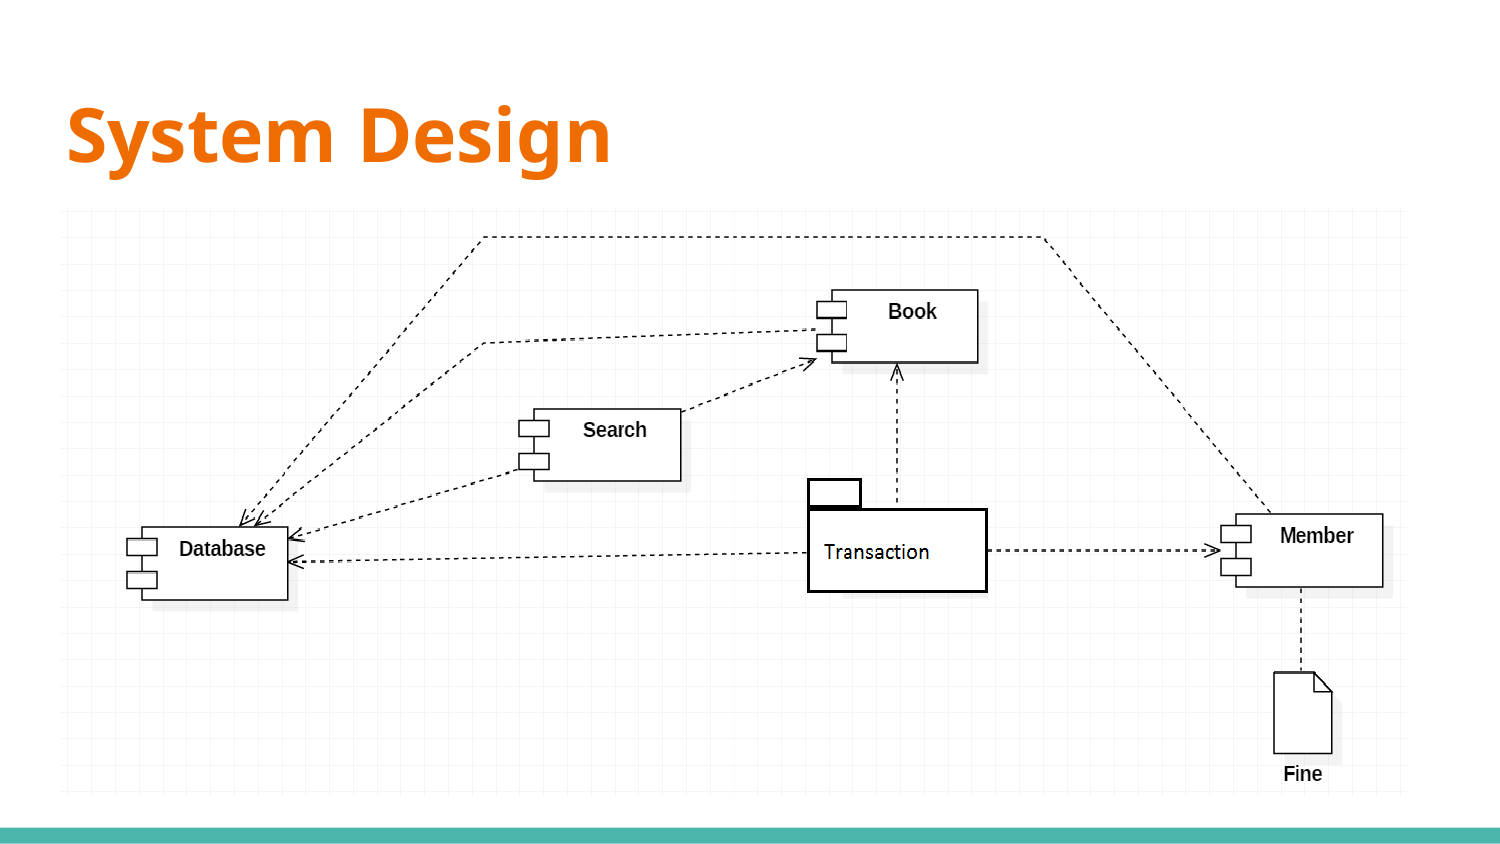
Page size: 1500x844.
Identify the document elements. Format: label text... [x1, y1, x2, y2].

picture [60, 207, 1409, 805]
title System Design [51, 72, 1449, 189]
